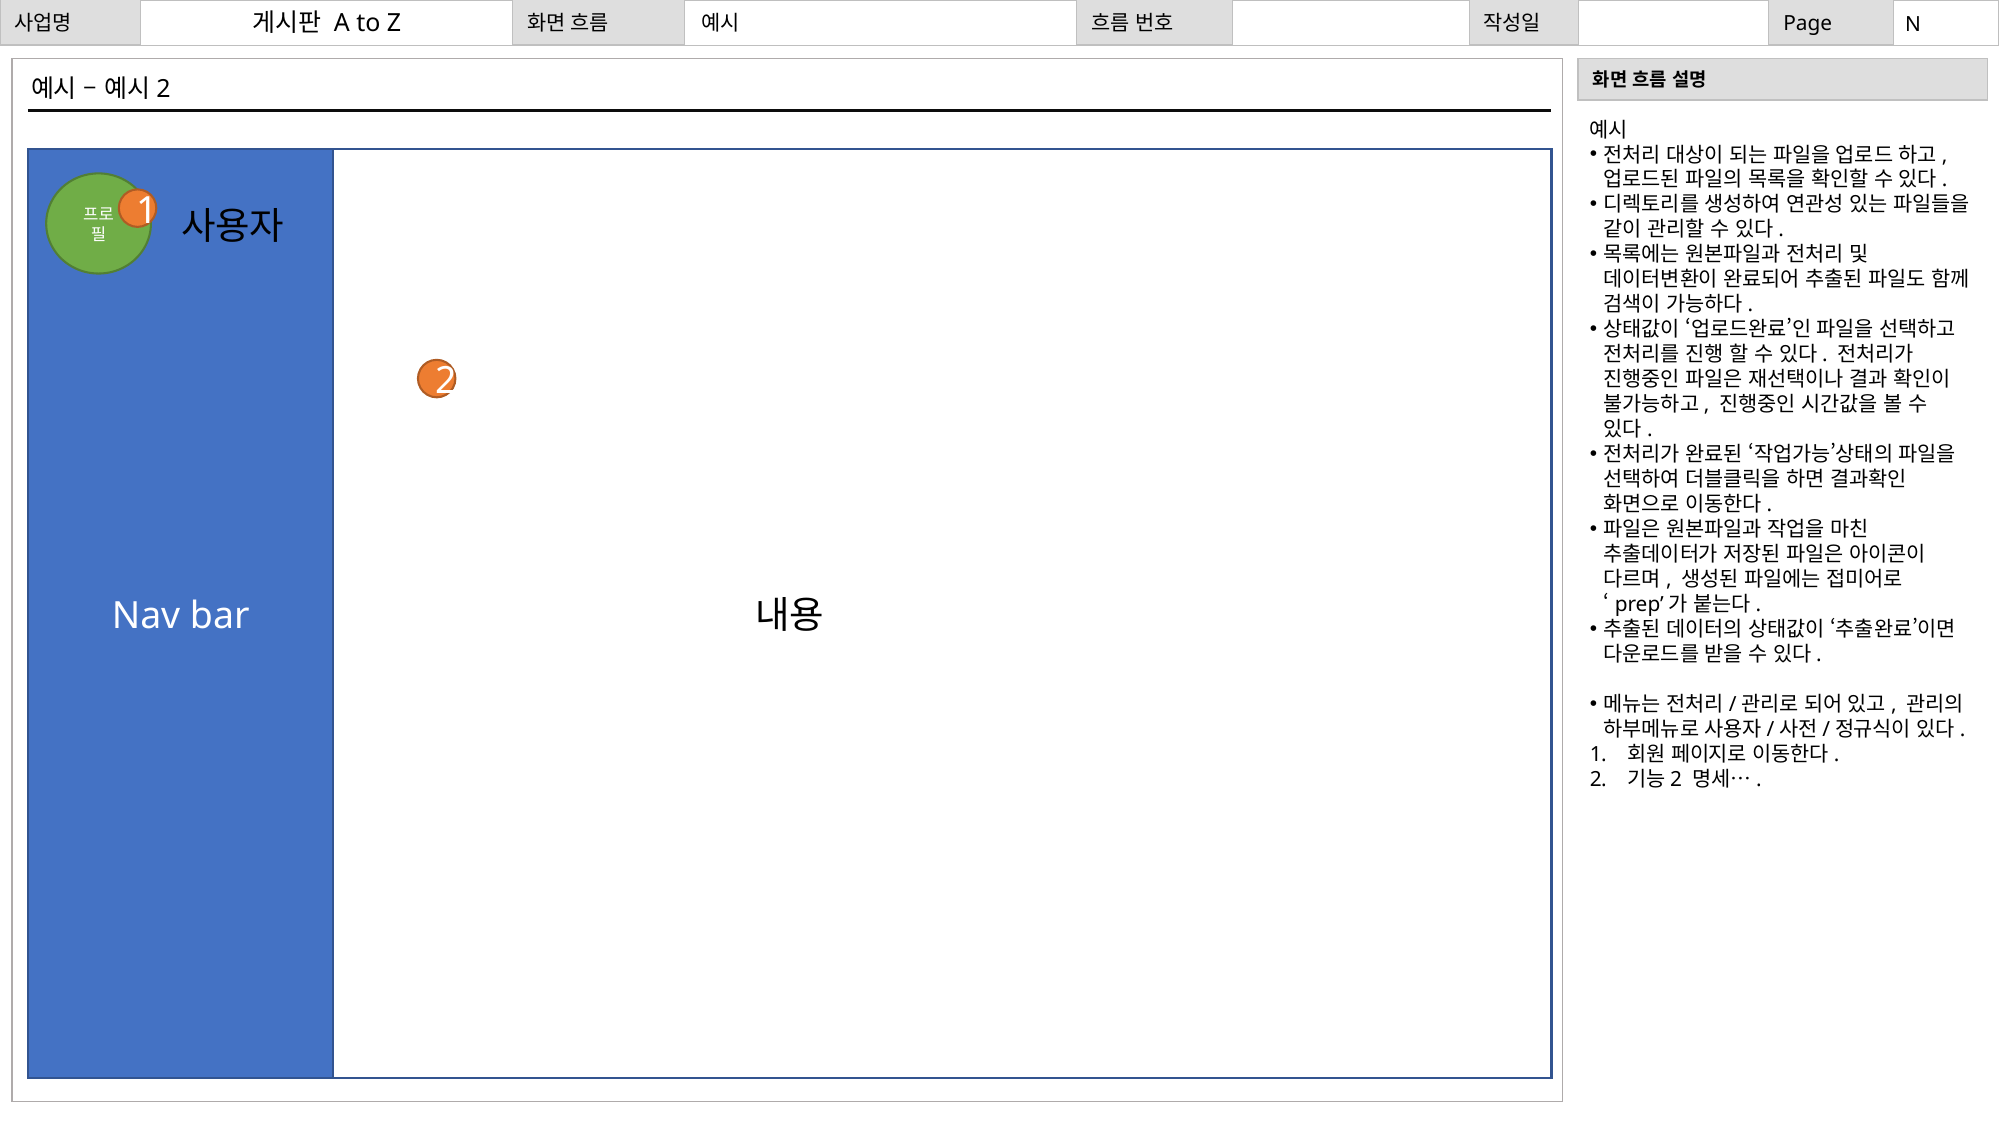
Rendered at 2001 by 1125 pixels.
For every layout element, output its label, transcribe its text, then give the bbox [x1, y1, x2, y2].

text_box 예시 – 예시2 [16, 65, 523, 110]
text_box 내용 [334, 148, 1553, 1079]
text_box Nav bar [27, 148, 334, 1079]
text_box 사용자 [166, 194, 300, 255]
text_box 게시판 A to Z [237, 0, 417, 44]
text_box 2 [416, 358, 457, 399]
text_box 예시 전처리 대상이 되는 파일을 업로드 하고, 업로드된 파일의 목록을 확인할 수 있다. 디렉토리를 생성하여 연관성 있는 파일들을 같이 관리할 수 있다. 목록에는 원본파일과 전처리 및 데이터변환이 완료되어 추출된 파일도 함께 검색이 가능하다. 상태값이 ‘업로드완료’인 파일을 선택하고 전처리를 진행 할 수 있다. 전처리가 진행중인 파일은 재선택이나 결과 확인이 불가능하고, 진행중인 시간값을 볼 수 있다. 전처리가 완료된 ‘작업가능’상태의 파일을 선택하여 더블클릭을 하면 결과확인 화면으로 이동한다. 파일은 원본파일과 작업을 마친 추출데이터가 저장된 파일은 아이콘이 다르며, 생성된 파일에는 접미어로 ‘prep’가 붙는다. 추출된 데이터의 상태값이 ‘추출완료’이면 다운로드를 받을 수 있다. 메뉴는 전처리/관리로 되어 있고, 관리의 하부메뉴로 사용자/사전/정규식이 있다. 회원 페이지로 이동한다. 기능2 명세…. [1574, 108, 1984, 823]
list [1233, 0, 1469, 45]
text_box 1 [117, 188, 158, 228]
text_box 프로필 [45, 172, 152, 275]
text_box N [1890, 0, 1984, 47]
title 예시 [686, 0, 1078, 47]
